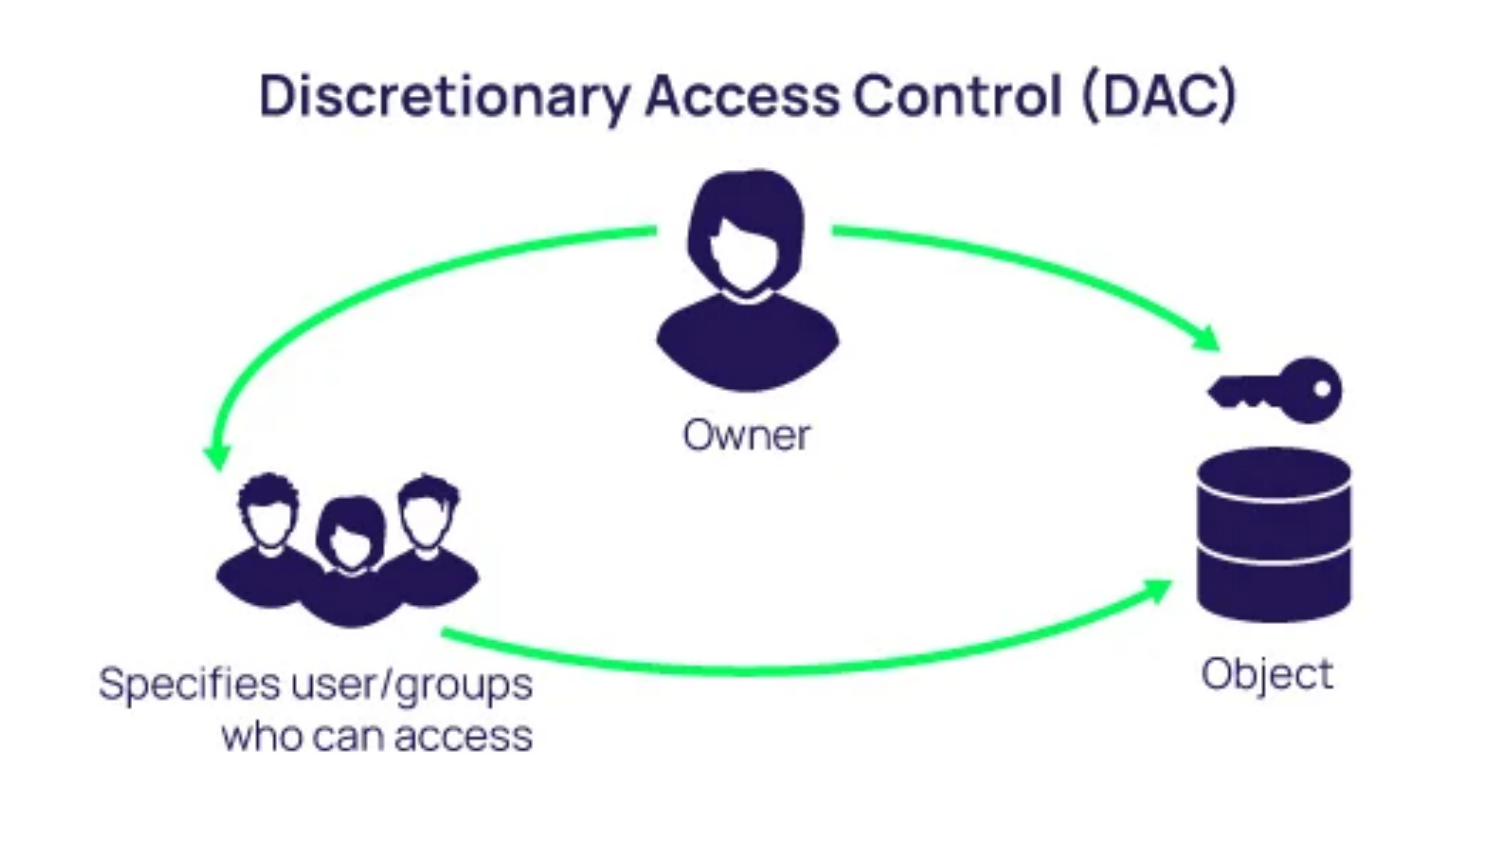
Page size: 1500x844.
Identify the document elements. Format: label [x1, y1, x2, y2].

picture [24, 24, 1446, 787]
